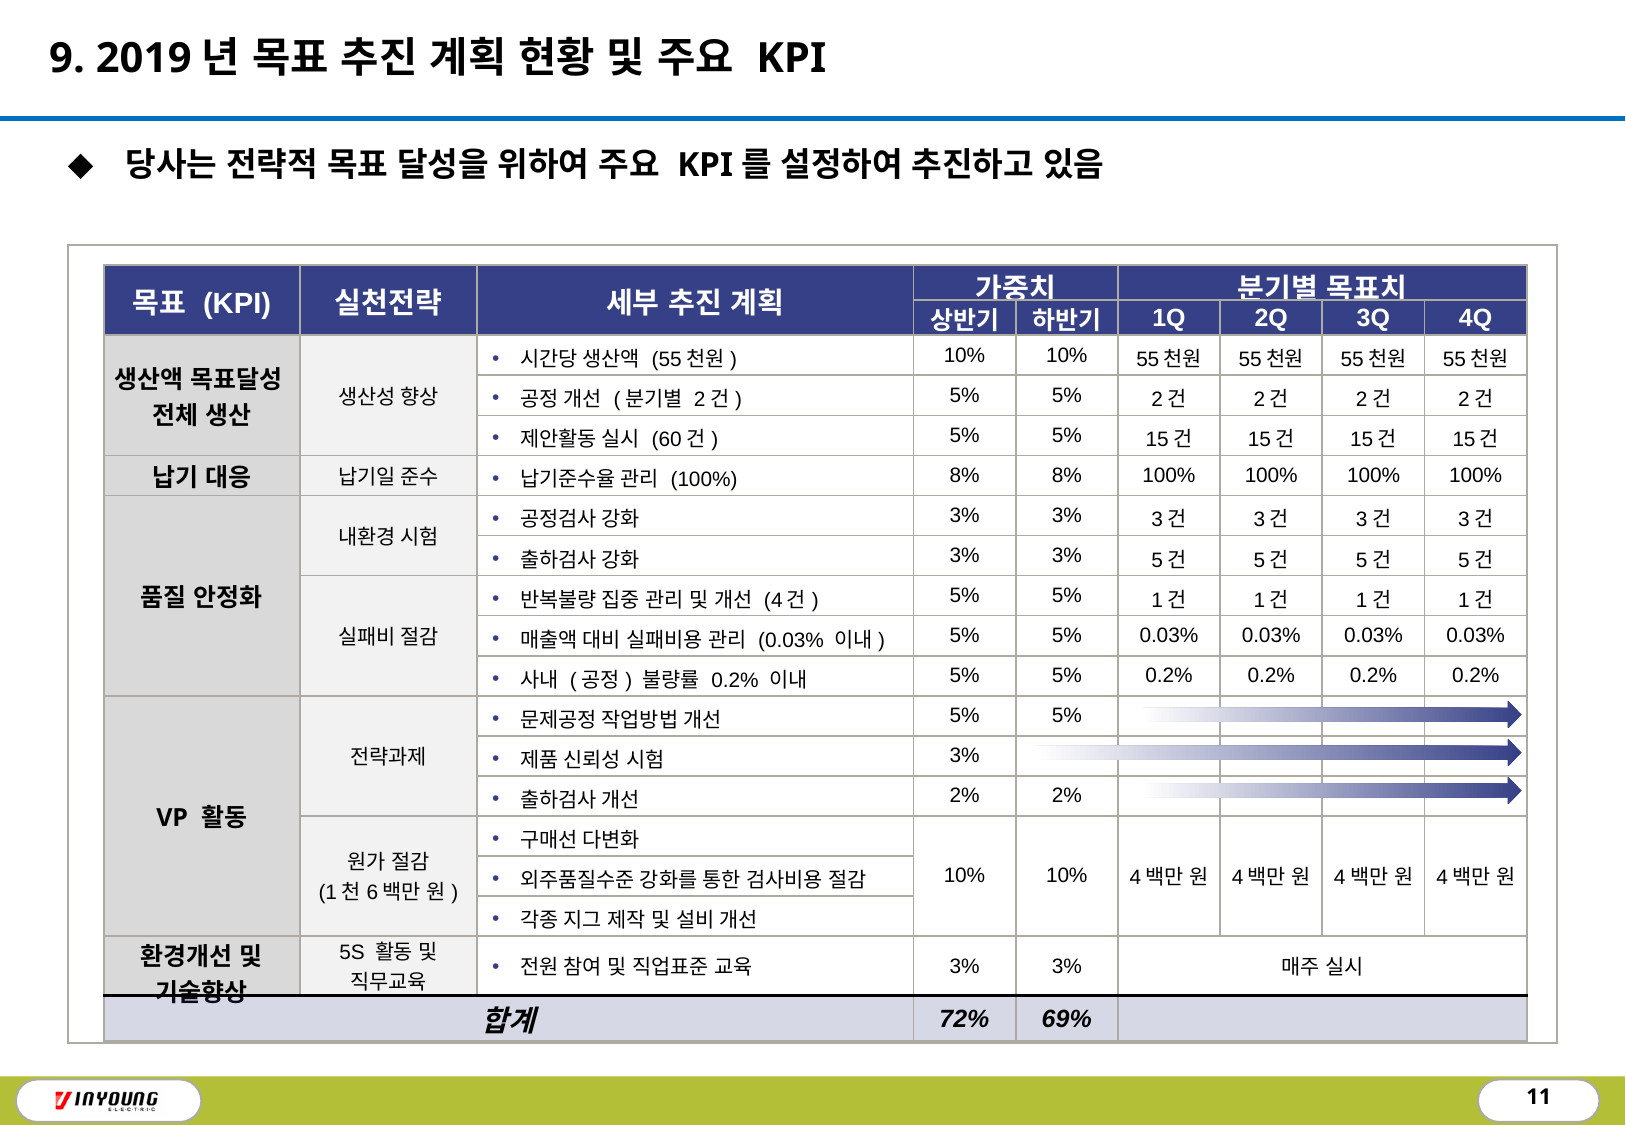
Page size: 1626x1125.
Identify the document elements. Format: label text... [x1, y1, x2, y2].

table_cell [1323, 760, 1424, 775]
table_cell 구매선 다변화 [478, 817, 913, 855]
table_cell 공정검사 강화 [478, 496, 913, 535]
table_header 가중치 [914, 266, 1117, 299]
table_cell 5% [914, 376, 1015, 415]
table_cell 0.2% [1221, 657, 1321, 695]
table_cell [1119, 997, 1526, 1040]
table_cell 사내 (공정) 불량률 0.2% 이내 [478, 657, 913, 695]
table_cell 0.03% [1425, 616, 1526, 655]
table_cell 8% [1017, 456, 1117, 495]
table_cell [1425, 737, 1526, 775]
table_cell 69% [1017, 997, 1117, 1040]
table_cell 반복불량 집중 관리 및 개선 (4건) [478, 576, 913, 615]
table_cell 3건 [1425, 496, 1526, 535]
text_box [1142, 700, 1522, 729]
table_cell 3% [914, 496, 1015, 535]
table_cell 100% [1425, 456, 1526, 495]
table_cell 문제공정 작업방법 개선 [478, 697, 913, 735]
table_cell [1323, 722, 1424, 735]
table_cell 합계 [105, 997, 913, 1040]
table_cell 0.03% [1323, 616, 1424, 655]
table_cell 원가 절감 (1천6백만 원) [301, 817, 476, 935]
table_cell 1건 [1425, 576, 1526, 615]
table_cell 10% [914, 817, 1015, 935]
table_cell 5% [914, 657, 1015, 695]
table_cell 공정 개선 (분기별 2건) [478, 376, 913, 415]
table_cell 55천원 [1119, 336, 1219, 374]
table_cell 납기준수율 관리 (100%) [478, 456, 913, 495]
table_cell 2건 [1119, 376, 1219, 415]
table_cell [1221, 697, 1321, 707]
table_cell 5건 [1221, 536, 1321, 575]
table_cell 10% [1017, 336, 1117, 374]
table_cell 15건 [1119, 416, 1219, 455]
table_cell 납기일 준수 [301, 456, 476, 495]
table_cell 제품 신뢰성 시험 [478, 737, 913, 775]
table_cell 2건 [1221, 376, 1321, 415]
table_cell 72% [914, 997, 1015, 1040]
table_cell [1221, 760, 1321, 775]
table_cell 4백만 원 [1221, 817, 1321, 935]
table_cell 10% [1017, 817, 1117, 935]
table_header 실천전략 [301, 266, 476, 334]
table_cell 생산액 목표달성 전체 생산 [105, 336, 299, 455]
table_cell 0.03% [1221, 616, 1321, 655]
table_cell 3% [1017, 496, 1117, 535]
table_cell 내환경 시험 [301, 496, 476, 575]
table_cell 15건 [1221, 416, 1321, 455]
table_cell 1건 [1323, 576, 1424, 615]
table_cell 5% [1017, 616, 1117, 655]
table_cell 100% [1221, 456, 1321, 495]
table_cell 10% [914, 336, 1015, 374]
table_cell 5% [1017, 697, 1117, 735]
text_box 당사는 전략적 목표 달성을 위하여 주요 KPI를 설정하여 추진하고 있음 [67, 143, 1563, 184]
table_cell 각종 지그 제작 및 설비 개선 [478, 897, 913, 935]
table_cell 시간당 생산액 (55천원) [478, 336, 913, 374]
table_cell 4백만 원 [1119, 817, 1219, 935]
table_cell 5건 [1119, 536, 1219, 575]
table_cell 1건 [1119, 576, 1219, 615]
table_cell 55천원 [1323, 336, 1424, 374]
picture [51, 1083, 167, 1118]
table_cell 매주 실시 [1119, 937, 1526, 994]
table_cell 2건 [1323, 376, 1424, 415]
table_cell 5% [1017, 576, 1117, 615]
table_cell [1425, 697, 1526, 735]
table_cell 0.2% [1119, 657, 1219, 695]
table_cell 3% [914, 737, 1015, 775]
table_cell 하반기 [1017, 301, 1117, 334]
table_cell 2건 [1425, 376, 1526, 415]
table_cell 품질 안정화 [105, 496, 299, 695]
table_cell [1119, 737, 1219, 745]
table_cell 100% [1323, 456, 1424, 495]
table_cell [1119, 777, 1219, 815]
table_cell [1221, 777, 1321, 783]
table_cell 3건 [1221, 496, 1321, 535]
table_cell 100% [1119, 456, 1219, 495]
table_cell [1221, 722, 1321, 735]
table_header 분기별 목표치 [1119, 266, 1526, 299]
table_cell 2% [914, 777, 1015, 815]
table_cell 생산성 향상 [301, 336, 476, 455]
table_cell 15건 [1425, 416, 1526, 455]
table_cell [1425, 777, 1526, 815]
table_cell 출하검사 강화 [478, 536, 913, 575]
table_cell 5% [914, 697, 1015, 735]
table_cell [1323, 798, 1424, 815]
table_cell VP 활동 [105, 697, 299, 935]
table_cell 8% [914, 456, 1015, 495]
table_cell 납기 대응 [105, 456, 299, 495]
table_cell 1건 [1221, 576, 1321, 615]
table_cell 5% [914, 576, 1015, 615]
table_cell 55천원 [1425, 336, 1526, 374]
table_cell [1119, 760, 1219, 775]
table_cell 5% [914, 416, 1015, 455]
table_cell 출하검사 개선 [478, 777, 913, 815]
table_cell 제안활동 실시 (60건) [478, 416, 913, 455]
table_cell 5% [1017, 657, 1117, 695]
table_cell 전략과제 [301, 697, 476, 815]
table_cell [1017, 737, 1117, 775]
table_cell 1Q [1119, 301, 1219, 334]
table_cell 5% [914, 616, 1015, 655]
table_header 세부 추진 계획 [478, 266, 913, 334]
table_cell 4Q [1425, 301, 1526, 334]
table_cell 2% [1017, 777, 1117, 815]
table_cell 실패비 절감 [301, 576, 476, 695]
table_cell 5건 [1425, 536, 1526, 575]
table_cell [1323, 737, 1424, 745]
table_cell 15건 [1323, 416, 1424, 455]
table_cell 4백만 원 [1323, 817, 1424, 935]
text_box [1036, 738, 1522, 767]
table_cell 매출액 대비 실패비용 관리 (0.03% 이내) [478, 616, 913, 655]
table_cell 환경개선 및 기술향상 [105, 937, 299, 994]
table_cell 0.2% [1323, 657, 1424, 695]
table_cell 0.03% [1119, 616, 1219, 655]
table_cell [1221, 798, 1321, 815]
table_cell 3건 [1323, 496, 1424, 535]
table_cell [1221, 737, 1321, 745]
table_cell 3% [914, 536, 1015, 575]
table_cell 3% [914, 937, 1015, 994]
table_cell 3Q [1323, 301, 1424, 334]
text_box [1142, 776, 1522, 805]
table_cell 2Q [1221, 301, 1321, 334]
table_cell 3% [1017, 937, 1117, 994]
table_cell 55천원 [1221, 336, 1321, 374]
table_cell 5건 [1323, 536, 1424, 575]
table_cell 0.2% [1425, 657, 1526, 695]
table_cell [1323, 777, 1424, 783]
text_box 9. 2019년 목표 추진 계획 현황 및 주요 KPI [49, 30, 827, 82]
table_cell [1119, 697, 1219, 735]
table_cell 상반기 [914, 301, 1015, 334]
table_cell 3건 [1119, 496, 1219, 535]
table_cell 4백만 원 [1425, 817, 1526, 935]
table_cell [1323, 697, 1424, 707]
table_cell 전원 참여 및 직업표준 교육 [478, 937, 913, 994]
table_cell 3% [1017, 536, 1117, 575]
table_cell 5% [1017, 376, 1117, 415]
table_header 목표 (KPI) [105, 266, 299, 334]
table_cell 외주품질수준 강화를 통한 검사비용 절감 [478, 857, 913, 895]
table_cell 5% [1017, 416, 1117, 455]
table_cell 5S 활동 및 직무교육 [301, 937, 476, 994]
